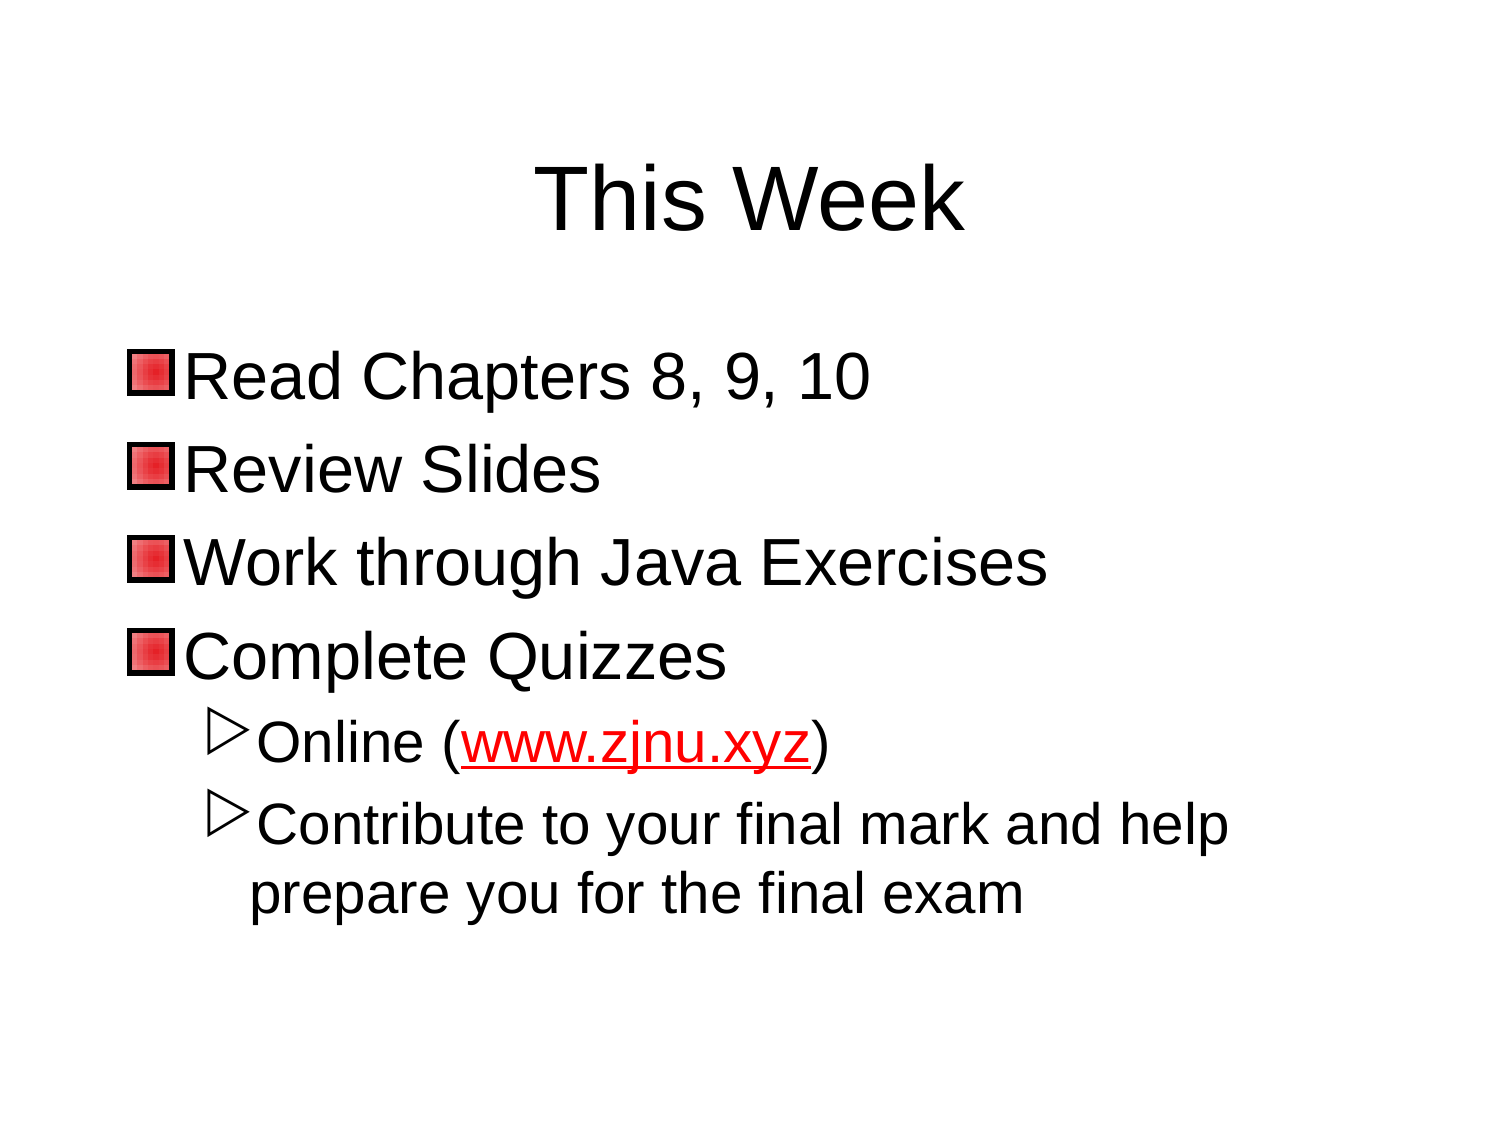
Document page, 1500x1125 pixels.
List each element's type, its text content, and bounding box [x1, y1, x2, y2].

picture [127, 349, 175, 396]
title This Week [112, 99, 1388, 288]
list Read Chapters 8, 9, 10 Review Slides Work through Java Exercises Complete Quizzes Online (www.zjnu.xyz) Contribute to your final mark and help prepare you for the final exam [112, 324, 1388, 1000]
picture [127, 442, 175, 490]
picture [127, 535, 175, 583]
picture [127, 628, 175, 676]
